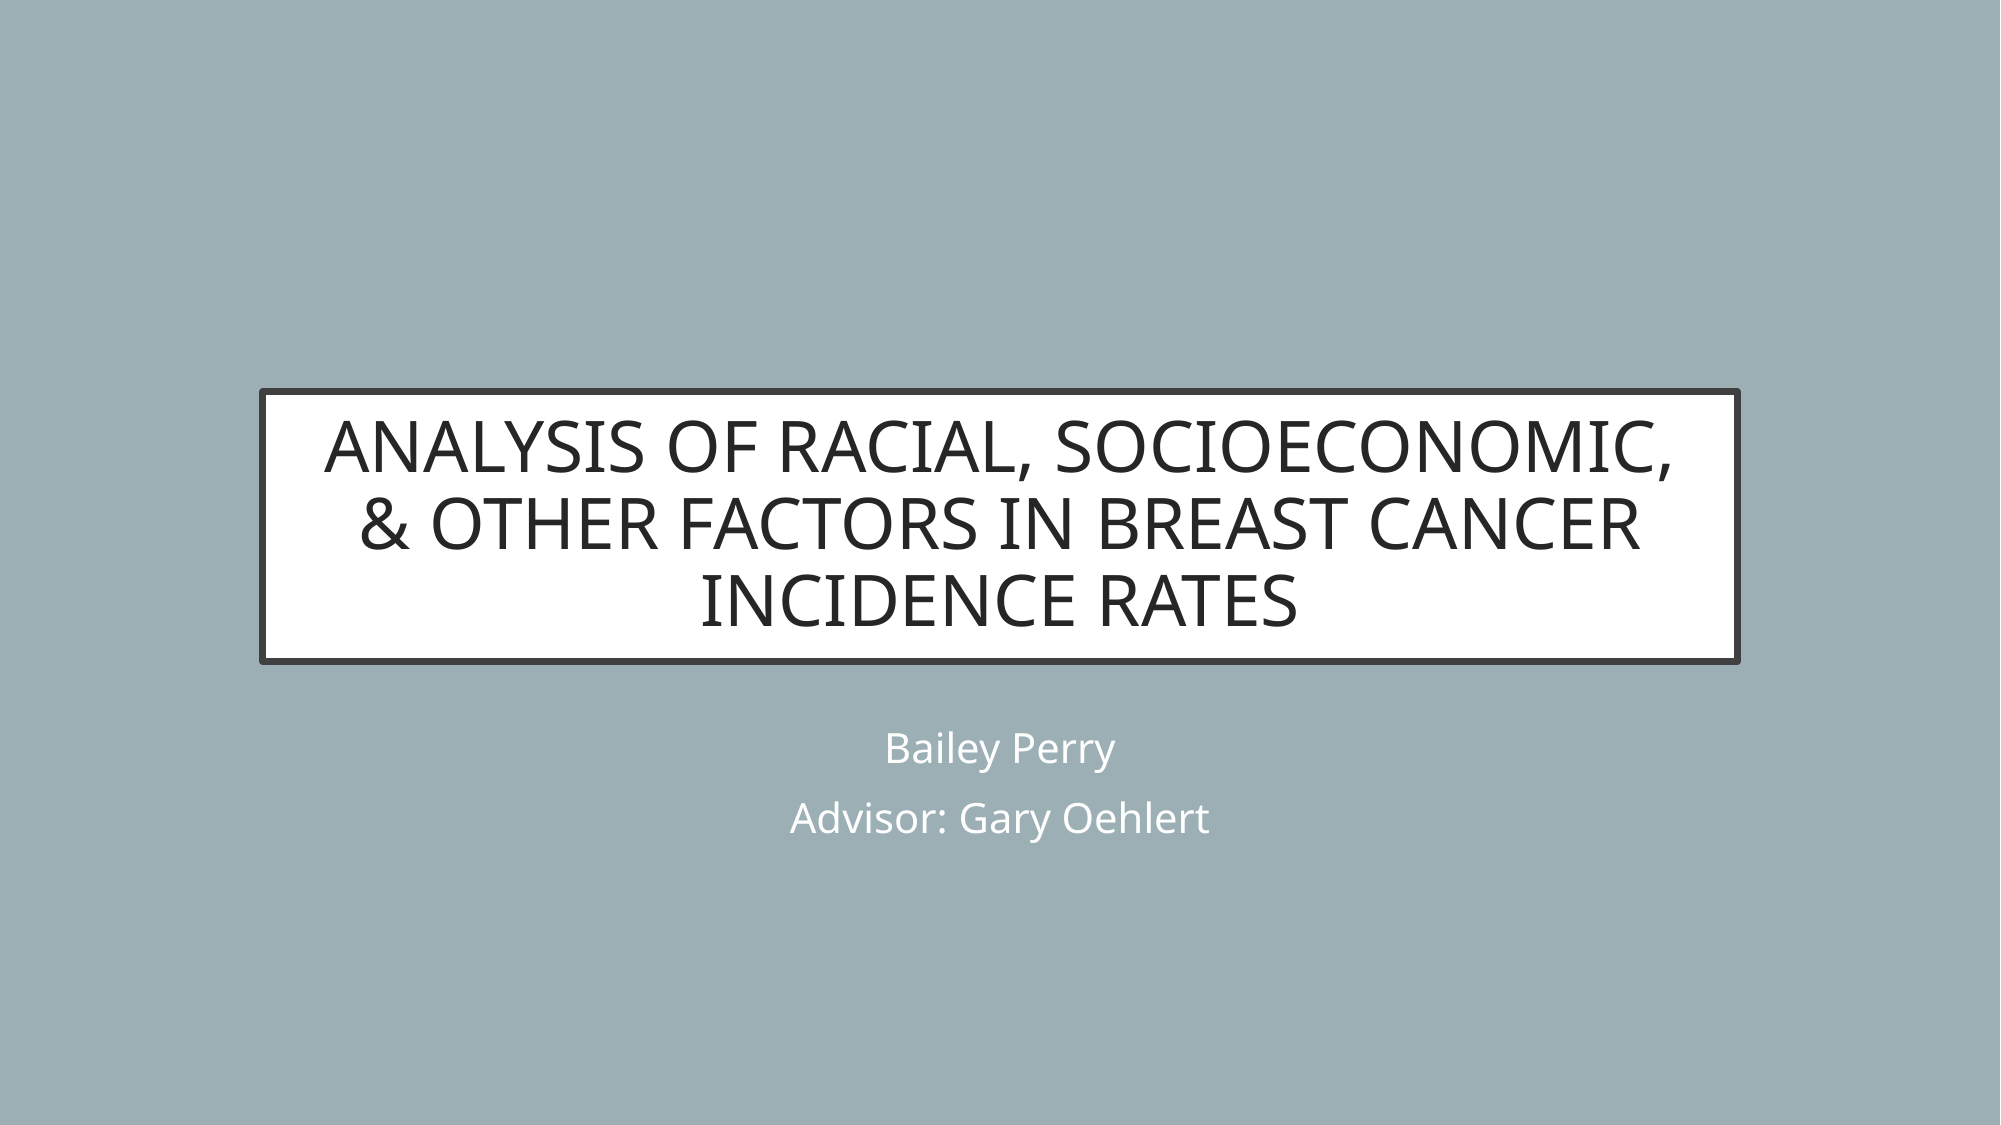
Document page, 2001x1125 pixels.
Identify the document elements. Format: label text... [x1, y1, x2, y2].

subtitle Bailey Perry Advisor: Gary Oehlert [442, 713, 1558, 918]
title ANALYSIS OF RACIAL, SOCIOECONOMIC, & OTHER FACTORS IN BREAST CANCER INCIDENCE RATES [259, 388, 1741, 665]
